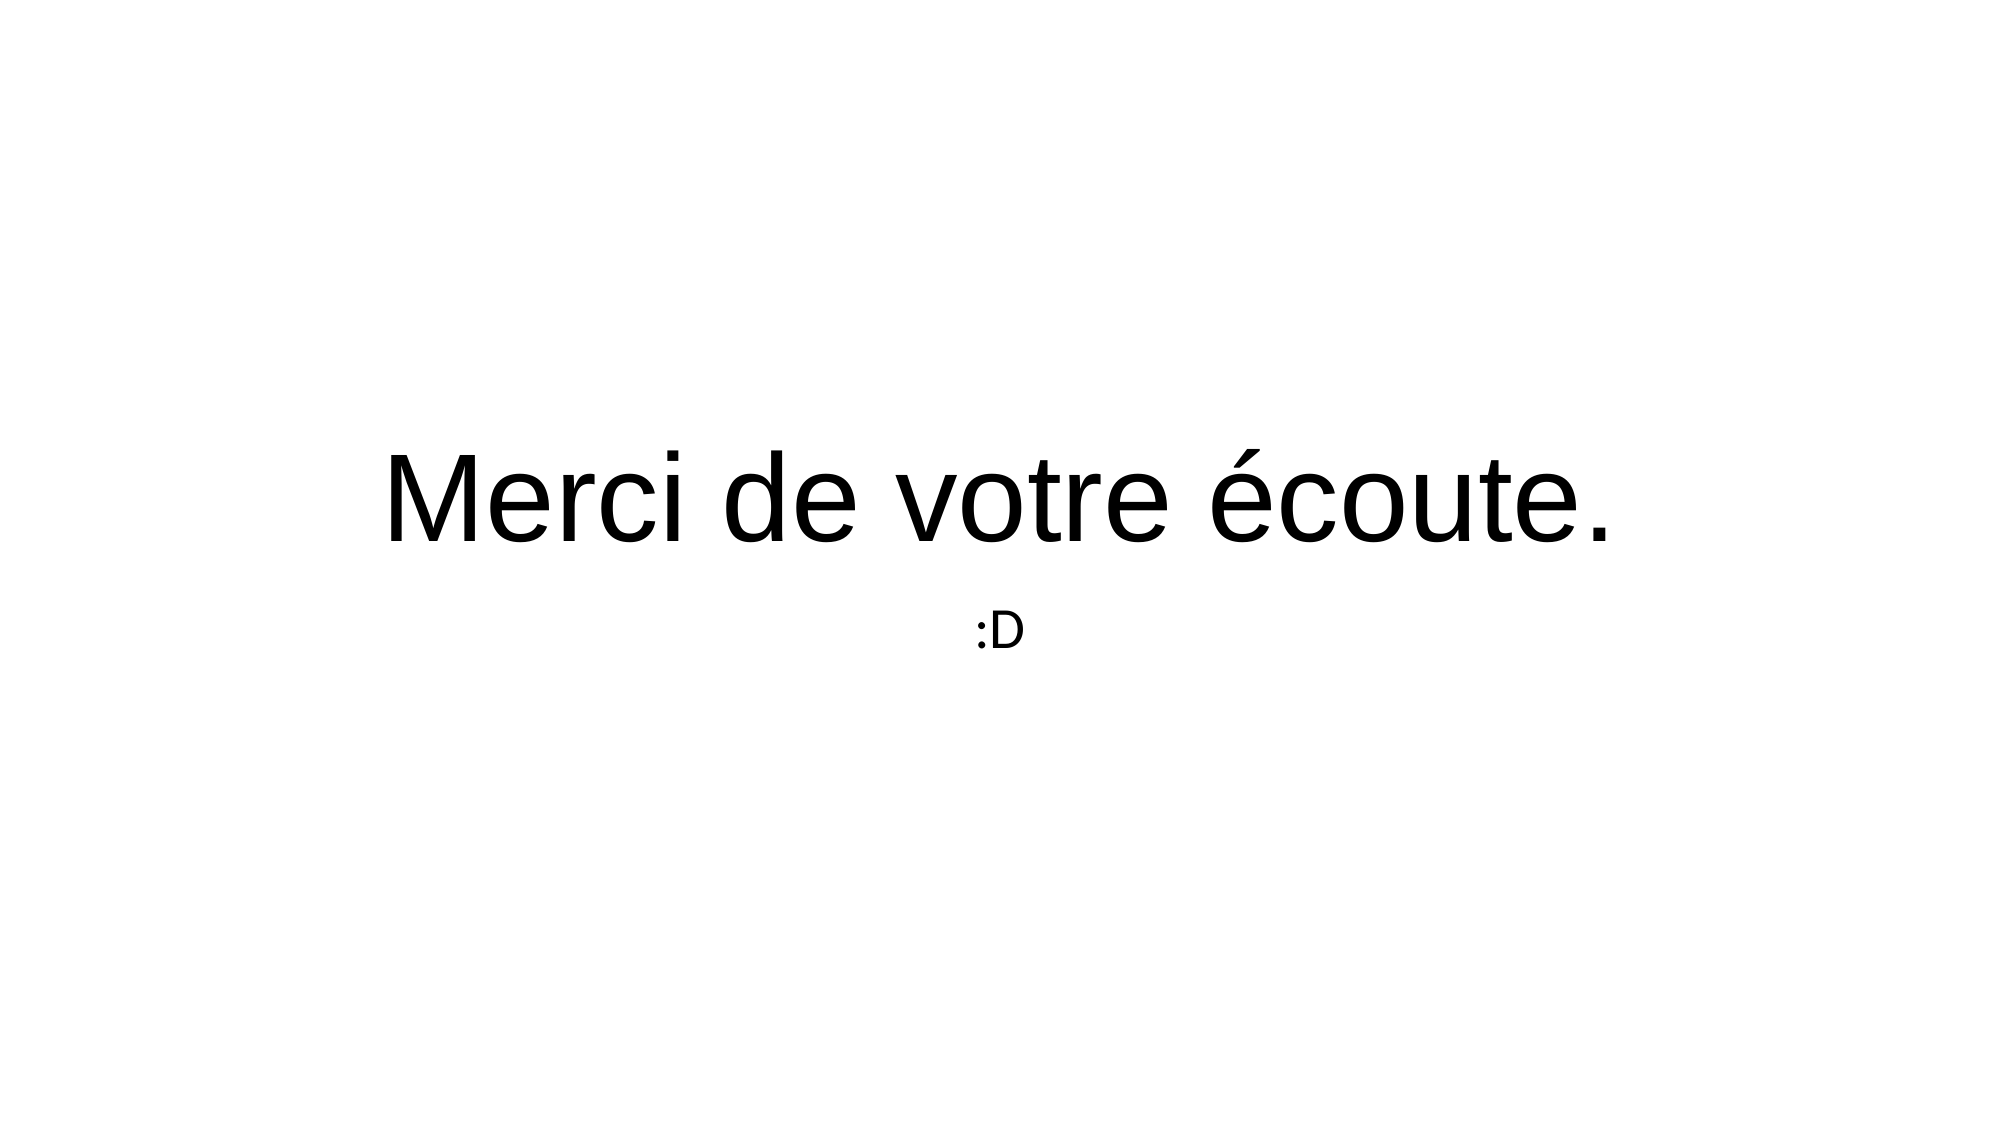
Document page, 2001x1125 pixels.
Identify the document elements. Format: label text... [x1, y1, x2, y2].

subtitle :D [249, 590, 1750, 863]
title Merci de votre écoute. [249, 184, 1750, 576]
